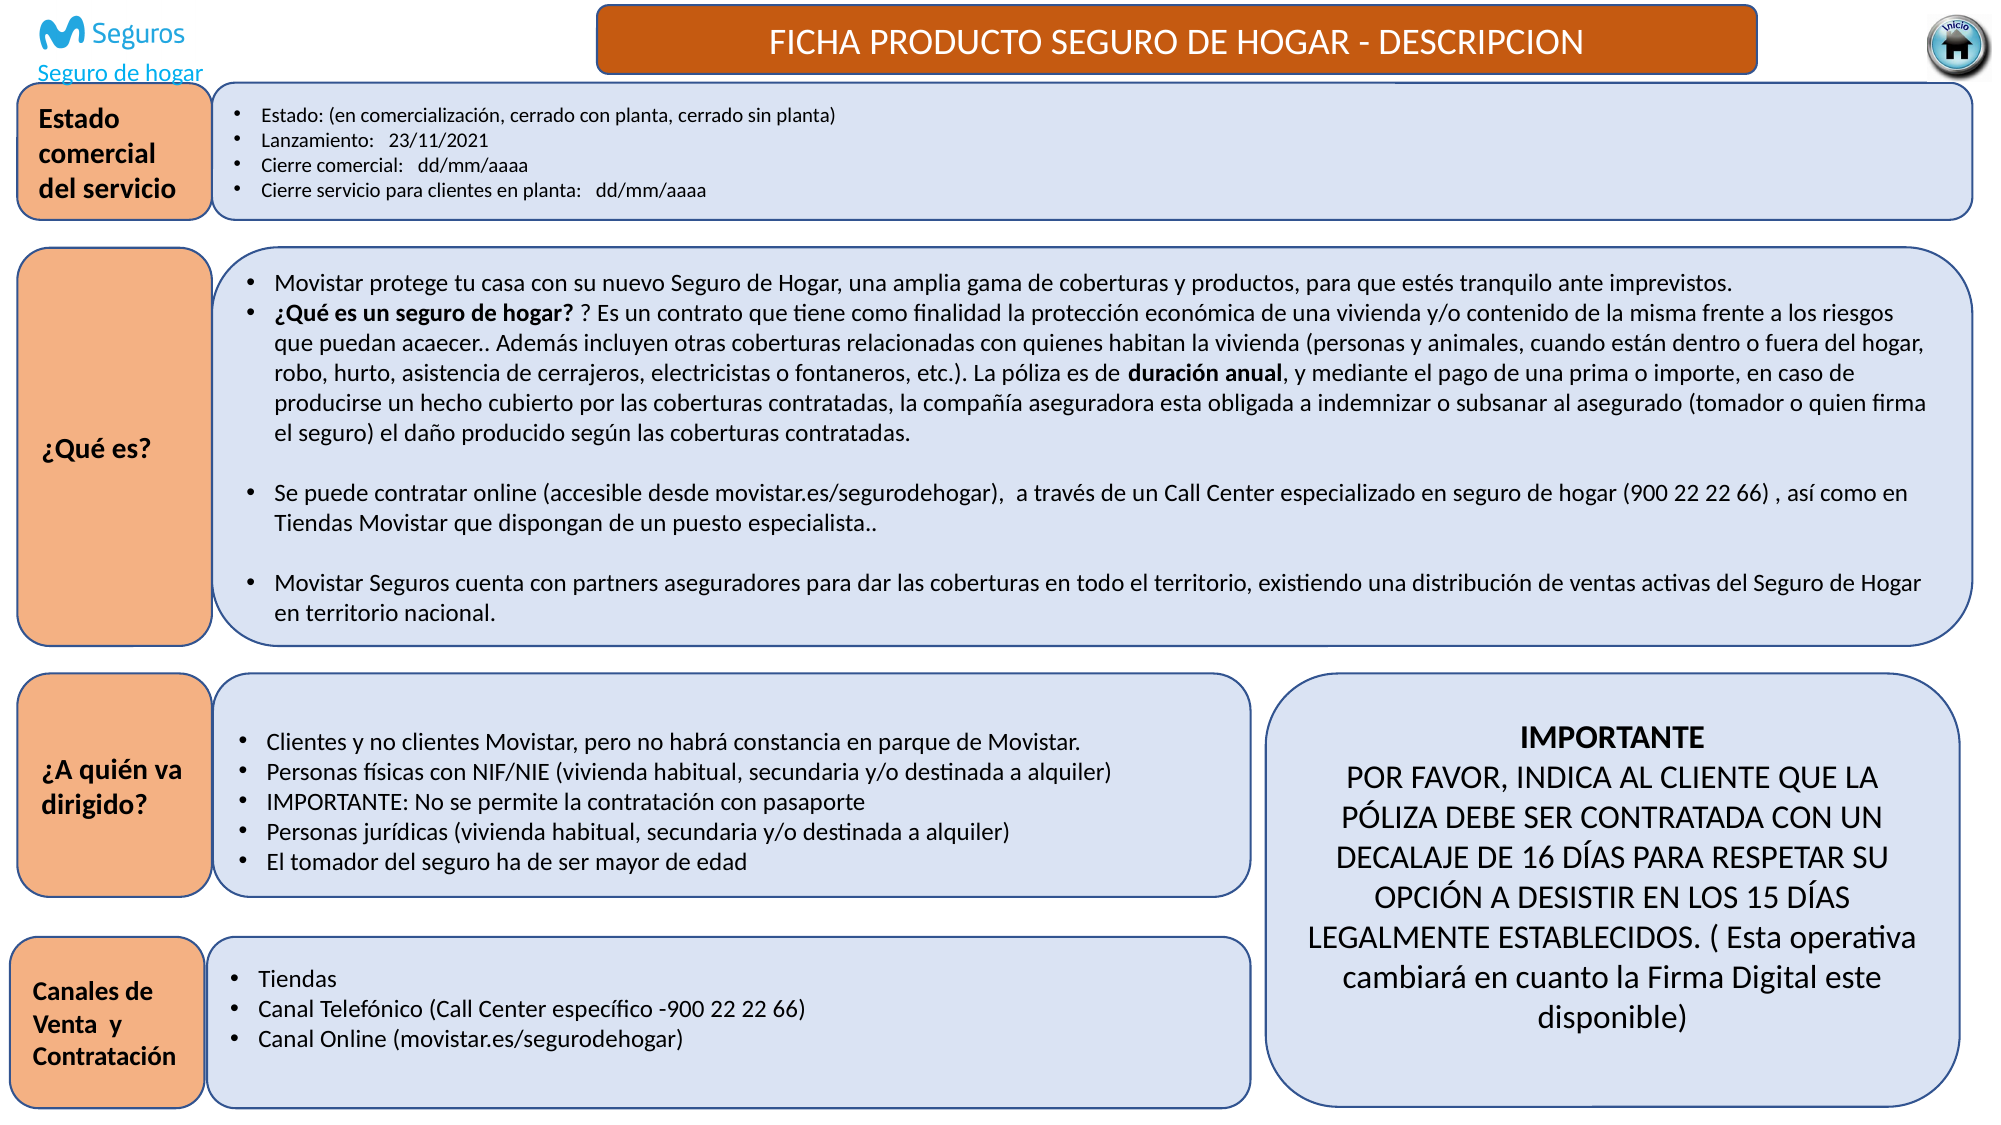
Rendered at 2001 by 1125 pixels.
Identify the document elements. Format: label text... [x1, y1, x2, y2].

text_box IMPORTANTE POR FAVOR, INDICA AL CLIENTE QUE LA PÓLIZA DEBE SER CONTRATADA CON UN DECALAJE DE 16 DÍAS PARA RESPETAR SU OPCIÓN A DESISTIR EN LOS 15 DÍAS LEGALMENTE ESTABLECIDOS. ( Esta operativa cambiará en cuanto la Firma Digital este disponible) [1264, 672, 1961, 1108]
text_box ¿Qué es? [16, 246, 213, 648]
text_box Estado: (en comercialización, cerrado con planta, cerrado sin planta) Lanzamiento: 23/11/2021 Cierre comercial: dd/mm/aaaa Cierre servicio para clientes en planta: dd/mm/aaaa [212, 81, 1974, 221]
text_box FICHA PRODUCTO SEGURO DE HOGAR - DESCRIPCION [595, 4, 1758, 75]
text_box Estado comercial del servicio [16, 90, 213, 221]
picture [1927, 14, 1992, 82]
text_box Tiendas Canal Telefónico (Call Center específico -900 22 22 66) Canal Online (movistar.es/segurodehogar) [206, 935, 1252, 1110]
text_box Clientes y no clientes Movistar, pero no habrá constancia en parque de Movistar. Personas físicas con NIF/NIE (vivienda habitual, secundaria y/o destinada a alquiler) IMPORTANTE: No se permite la contratación con pasaporte Personas jurídicas (vivienda habitual, secundaria y/o destinada a alquiler) El tomador del seguro ha de ser mayor de edad [213, 672, 1252, 898]
text_box Canales de Venta y Contratación [8, 935, 206, 1110]
picture [22, 0, 196, 63]
text_box Movistar protege tu casa con su nuevo Seguro de Hogar, una amplia gama de coberturas y productos, para que estés tranquilo ante imprevistos. ¿Qué es un seguro de hogar? ? Es un contrato que tiene como finalidad la protección económica de una vivienda y/o contenido de la misma frente a los riesgos que puedan acaecer.. Además incluyen otras coberturas relacionadas con quienes habitan la vivienda (personas y animales, cuando están dentro o fuera del hogar, robo, hurto, asistencia de cerrajeros, electricistas o fontaneros, etc.). La póliza es de duración anual, y mediante el pago de una prima o importe, en caso de producirse un hecho cubierto por las coberturas contratadas, la compañía aseguradora esta obligada a indemnizar o subsanar al asegurado (tomador o quien firma el seguro) el daño producido según las coberturas contratadas. Se puede contratar online (accesible desde movistar.es/segurodehogar), a través de un Call Center especializado en seguro de hogar (900 22 22 66) , así como en Tiendas Movistar que dispongan de un puesto especialista.. Movistar Seguros cuenta con partners aseguradores para dar las coberturas en todo el territorio, existiendo una distribución de ventas activas del Seguro de Hogar en territorio nacional. [213, 246, 1974, 648]
text_box ¿A quién va dirigido? [16, 672, 213, 898]
text_box Seguro de hogar [22, 46, 219, 94]
